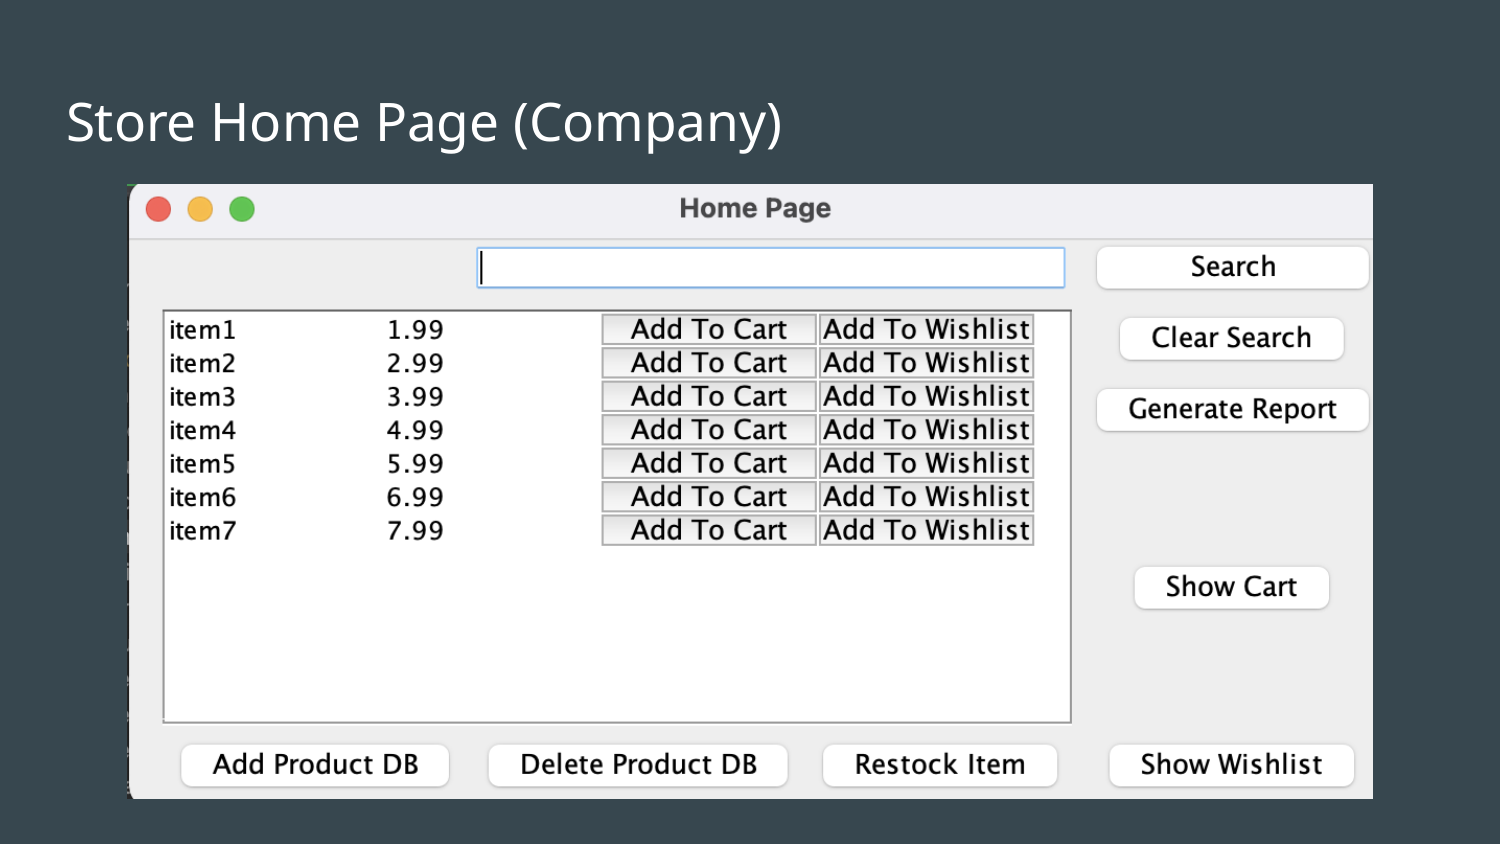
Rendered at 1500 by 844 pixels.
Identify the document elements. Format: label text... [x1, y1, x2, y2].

picture [127, 184, 1373, 799]
title Store Home Page (Company) [51, 72, 1449, 167]
